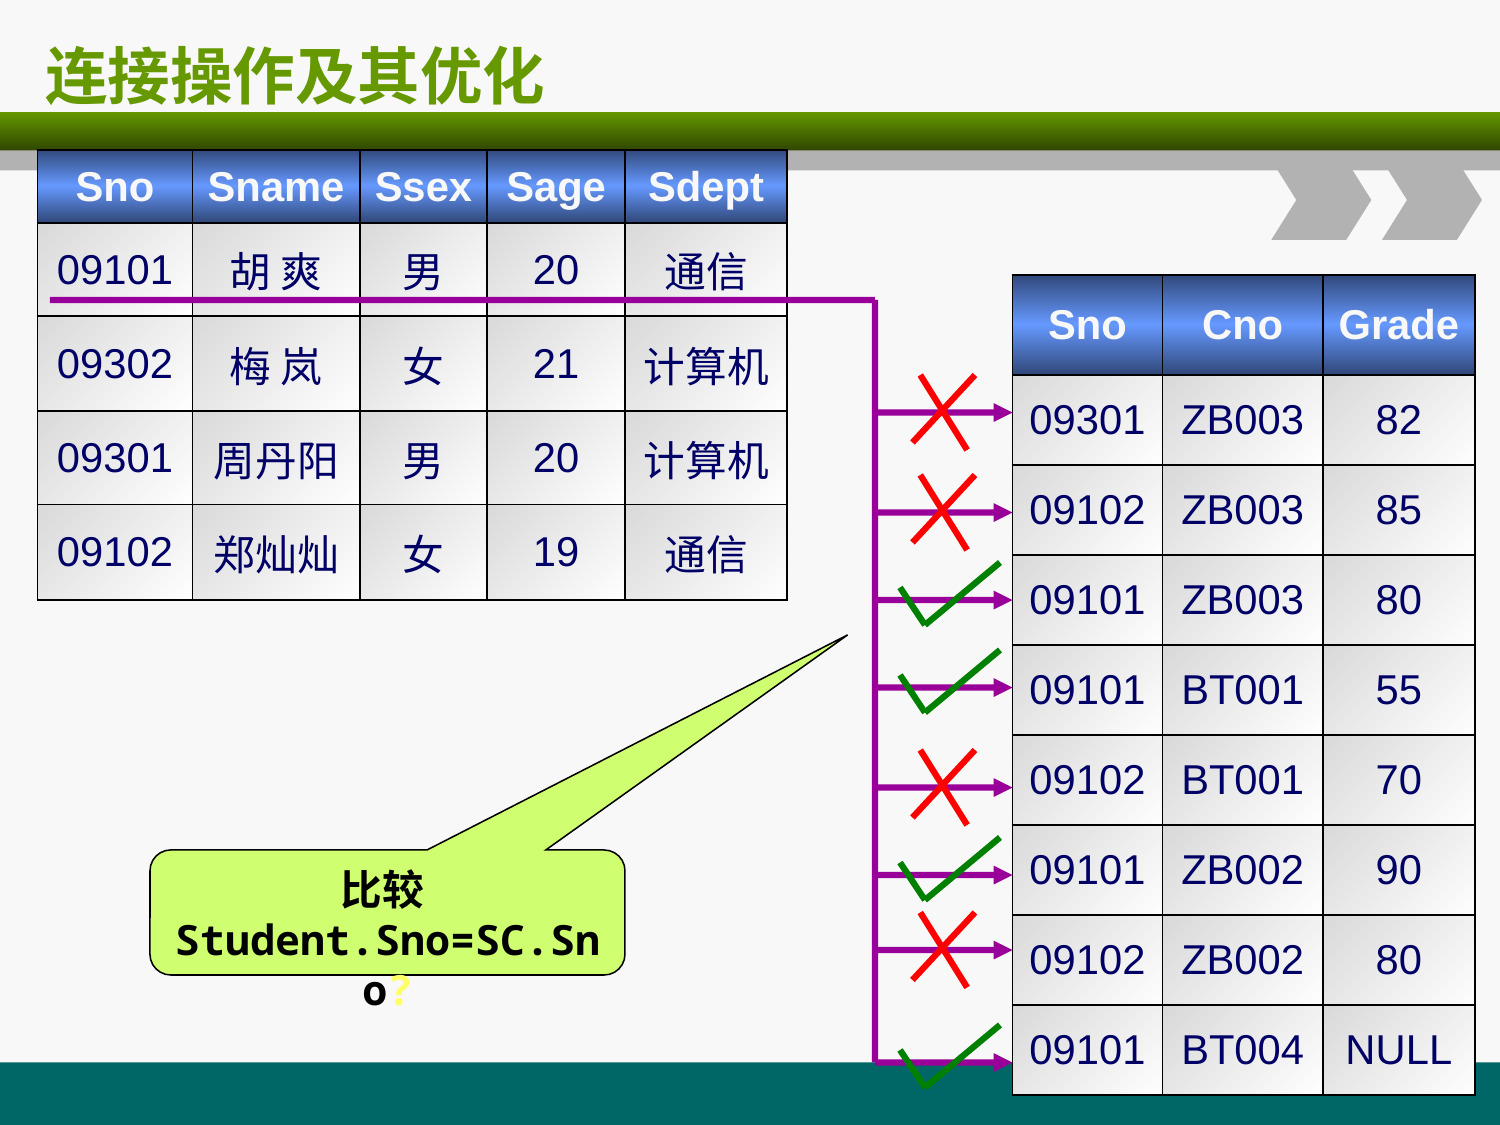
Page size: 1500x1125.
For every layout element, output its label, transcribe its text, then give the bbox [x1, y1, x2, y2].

text_box [979, 506, 1013, 519]
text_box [899, 649, 1001, 713]
table_cell 男 [361, 224, 486, 300]
table_cell 19 [488, 505, 624, 599]
table_cell BT004 [1163, 1006, 1322, 1094]
table_cell 09101 [1013, 826, 1162, 914]
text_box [912, 749, 976, 826]
table_cell 通信 [626, 224, 786, 300]
table_header Sdept [626, 151, 786, 222]
table_cell 85 [1324, 466, 1474, 554]
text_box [899, 837, 1001, 901]
table_cell 通信 [626, 301, 786, 315]
table_cell 21 [488, 317, 624, 410]
table_header Sname [193, 151, 359, 222]
table_cell 80 [1324, 556, 1474, 644]
table_cell ZB002 [1163, 916, 1322, 1004]
table_cell 70 [1324, 736, 1474, 824]
table_cell ZB003 [1163, 556, 1322, 644]
text_box [1004, 683, 1013, 692]
text_box [979, 406, 1013, 419]
text_box [979, 943, 1013, 957]
table_cell 09102 [1013, 916, 1162, 1004]
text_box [899, 1024, 1001, 1088]
table_cell 82 [1324, 376, 1474, 464]
table_cell ZB003 [1163, 376, 1322, 464]
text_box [912, 474, 976, 551]
table_cell ZB002 [1163, 826, 1322, 914]
table_cell BT001 [1163, 736, 1322, 824]
table_cell BT001 [1163, 646, 1322, 734]
title 连接操作及其优化 [30, 24, 1463, 125]
table_cell 周丹阳 [193, 412, 359, 504]
table_header Grade [1324, 276, 1474, 374]
table_cell 09102 [1013, 736, 1162, 824]
table_cell 计算机 [626, 317, 786, 410]
text_box 比较Student.Sno=SC.Sno? [149, 634, 848, 976]
text_box [1004, 870, 1013, 880]
table_cell 男 [361, 301, 486, 315]
table_cell 胡 爽 [193, 301, 359, 315]
table_cell 09102 [1013, 466, 1162, 554]
table_cell 20 [488, 224, 624, 300]
table_header Sage [488, 151, 624, 222]
table_cell 55 [1324, 646, 1474, 734]
text_box [1004, 1058, 1013, 1067]
table_cell 梅 岚 [193, 317, 359, 410]
table_cell 09301 [38, 412, 192, 504]
table_cell ZB003 [1163, 466, 1322, 554]
table_header Sno [1013, 276, 1162, 374]
table_cell 胡 爽 [193, 224, 359, 300]
text_box [979, 781, 1013, 794]
table_cell 09101 [1013, 1006, 1162, 1094]
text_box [912, 912, 976, 988]
table_cell 郑灿灿 [193, 505, 359, 599]
table_cell NULL [1324, 1006, 1474, 1094]
table_cell 90 [1324, 826, 1474, 914]
table_cell 计算机 [626, 412, 786, 504]
table_cell 09101 [1013, 556, 1162, 644]
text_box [899, 562, 1001, 626]
table_cell 女 [361, 317, 486, 410]
text_box [1004, 595, 1013, 605]
table_cell 通信 [626, 505, 786, 599]
table_cell 20 [488, 412, 624, 504]
table_header Ssex [361, 151, 486, 222]
table_cell 女 [361, 505, 486, 599]
table_cell 09102 [38, 505, 192, 599]
table_cell 09301 [1013, 376, 1162, 464]
table_cell 09101 [38, 224, 192, 315]
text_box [912, 374, 976, 451]
table_header Cno [1163, 276, 1322, 374]
table_cell 09101 [1013, 646, 1162, 734]
table_cell 20 [488, 301, 624, 315]
table_header Sno [38, 151, 192, 222]
table_cell 80 [1324, 916, 1474, 1004]
table_cell 男 [361, 412, 486, 504]
table_cell 09302 [38, 317, 192, 410]
